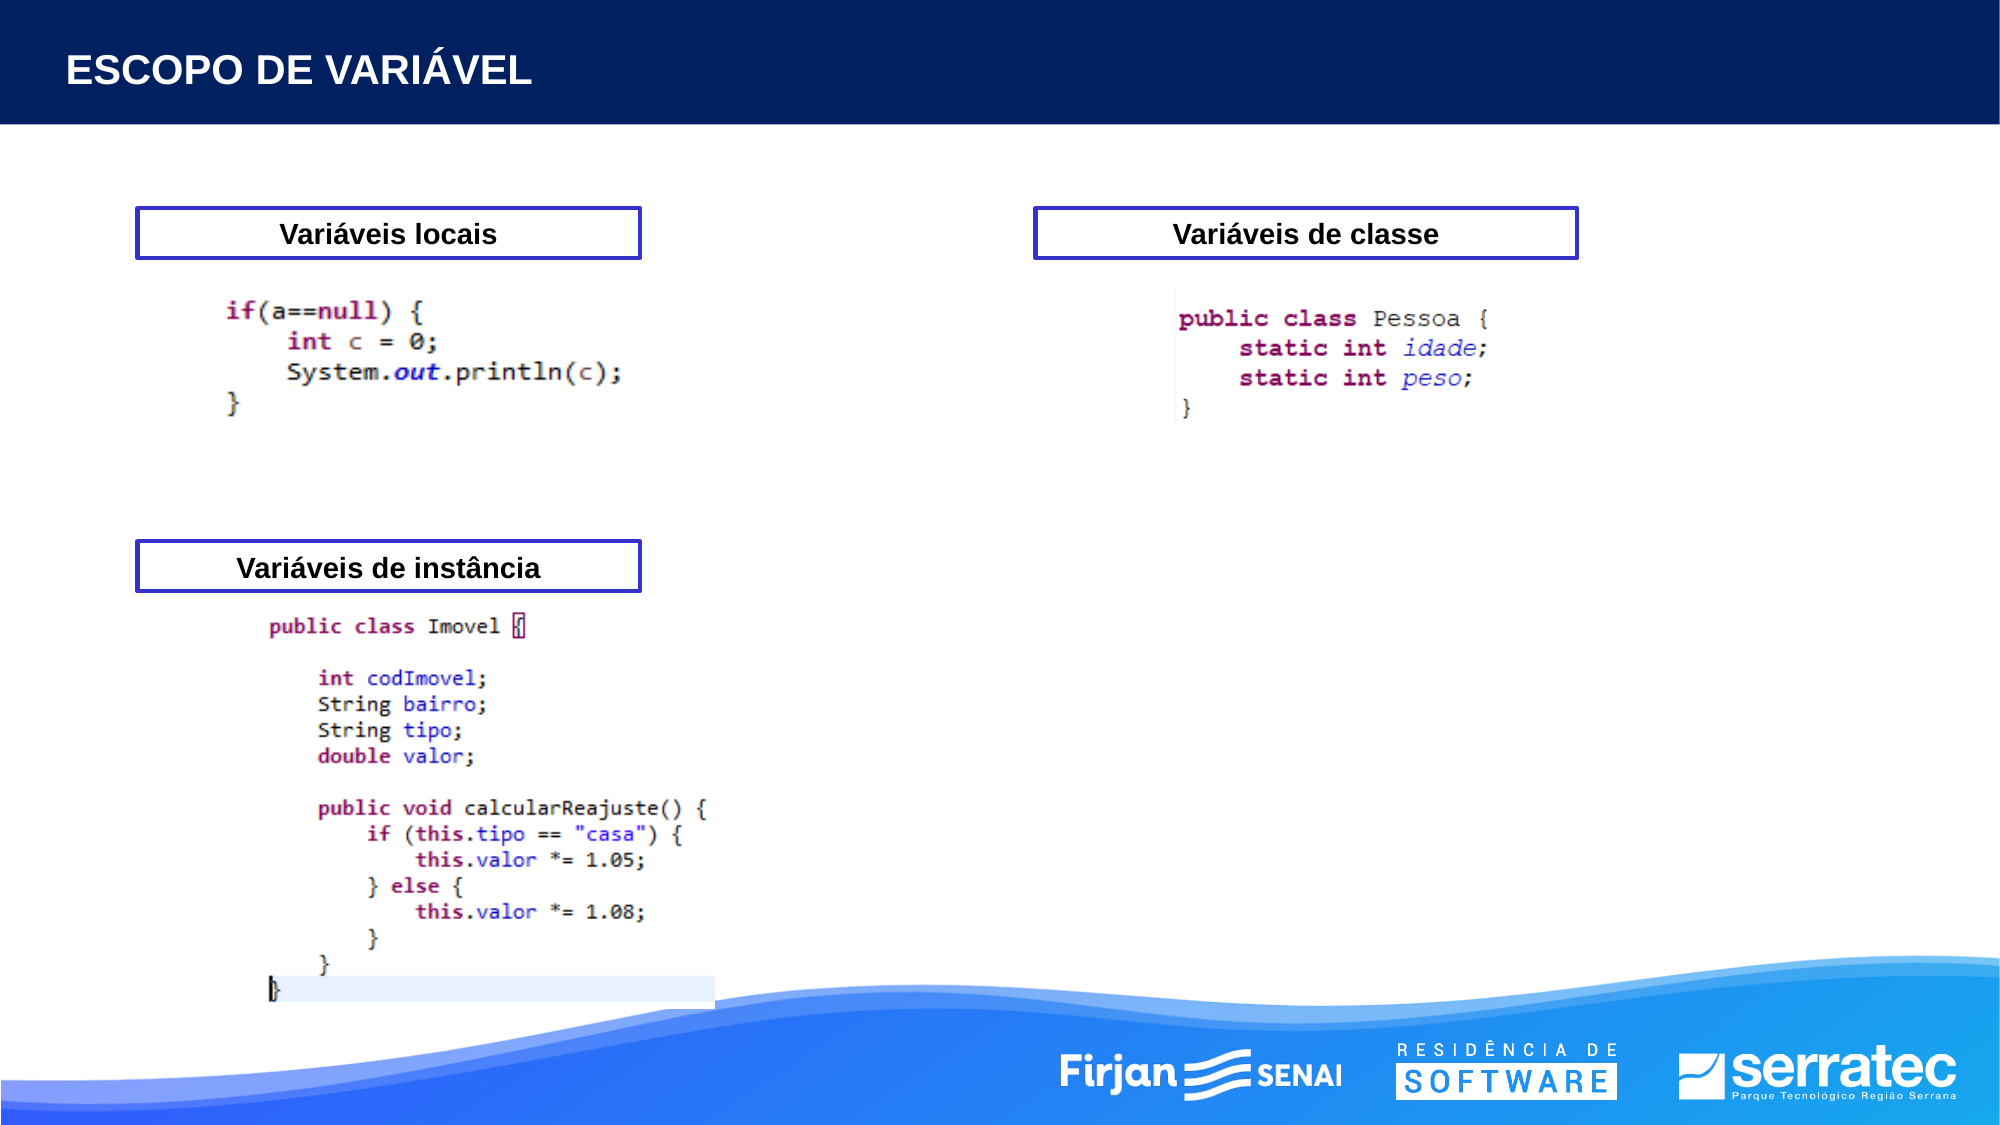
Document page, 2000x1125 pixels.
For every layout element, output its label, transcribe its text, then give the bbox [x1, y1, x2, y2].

picture [217, 283, 641, 441]
text_box Variáveis de instância [135, 539, 642, 593]
text_box Variáveis locais [135, 206, 642, 260]
text_box ESCOPO DE VARIÁVEL [50, 35, 553, 101]
text_box Variáveis de classe [1033, 206, 1579, 260]
picture [1, 611, 2000, 1125]
text_box [124, 46, 1844, 108]
picture [1162, 286, 1535, 427]
